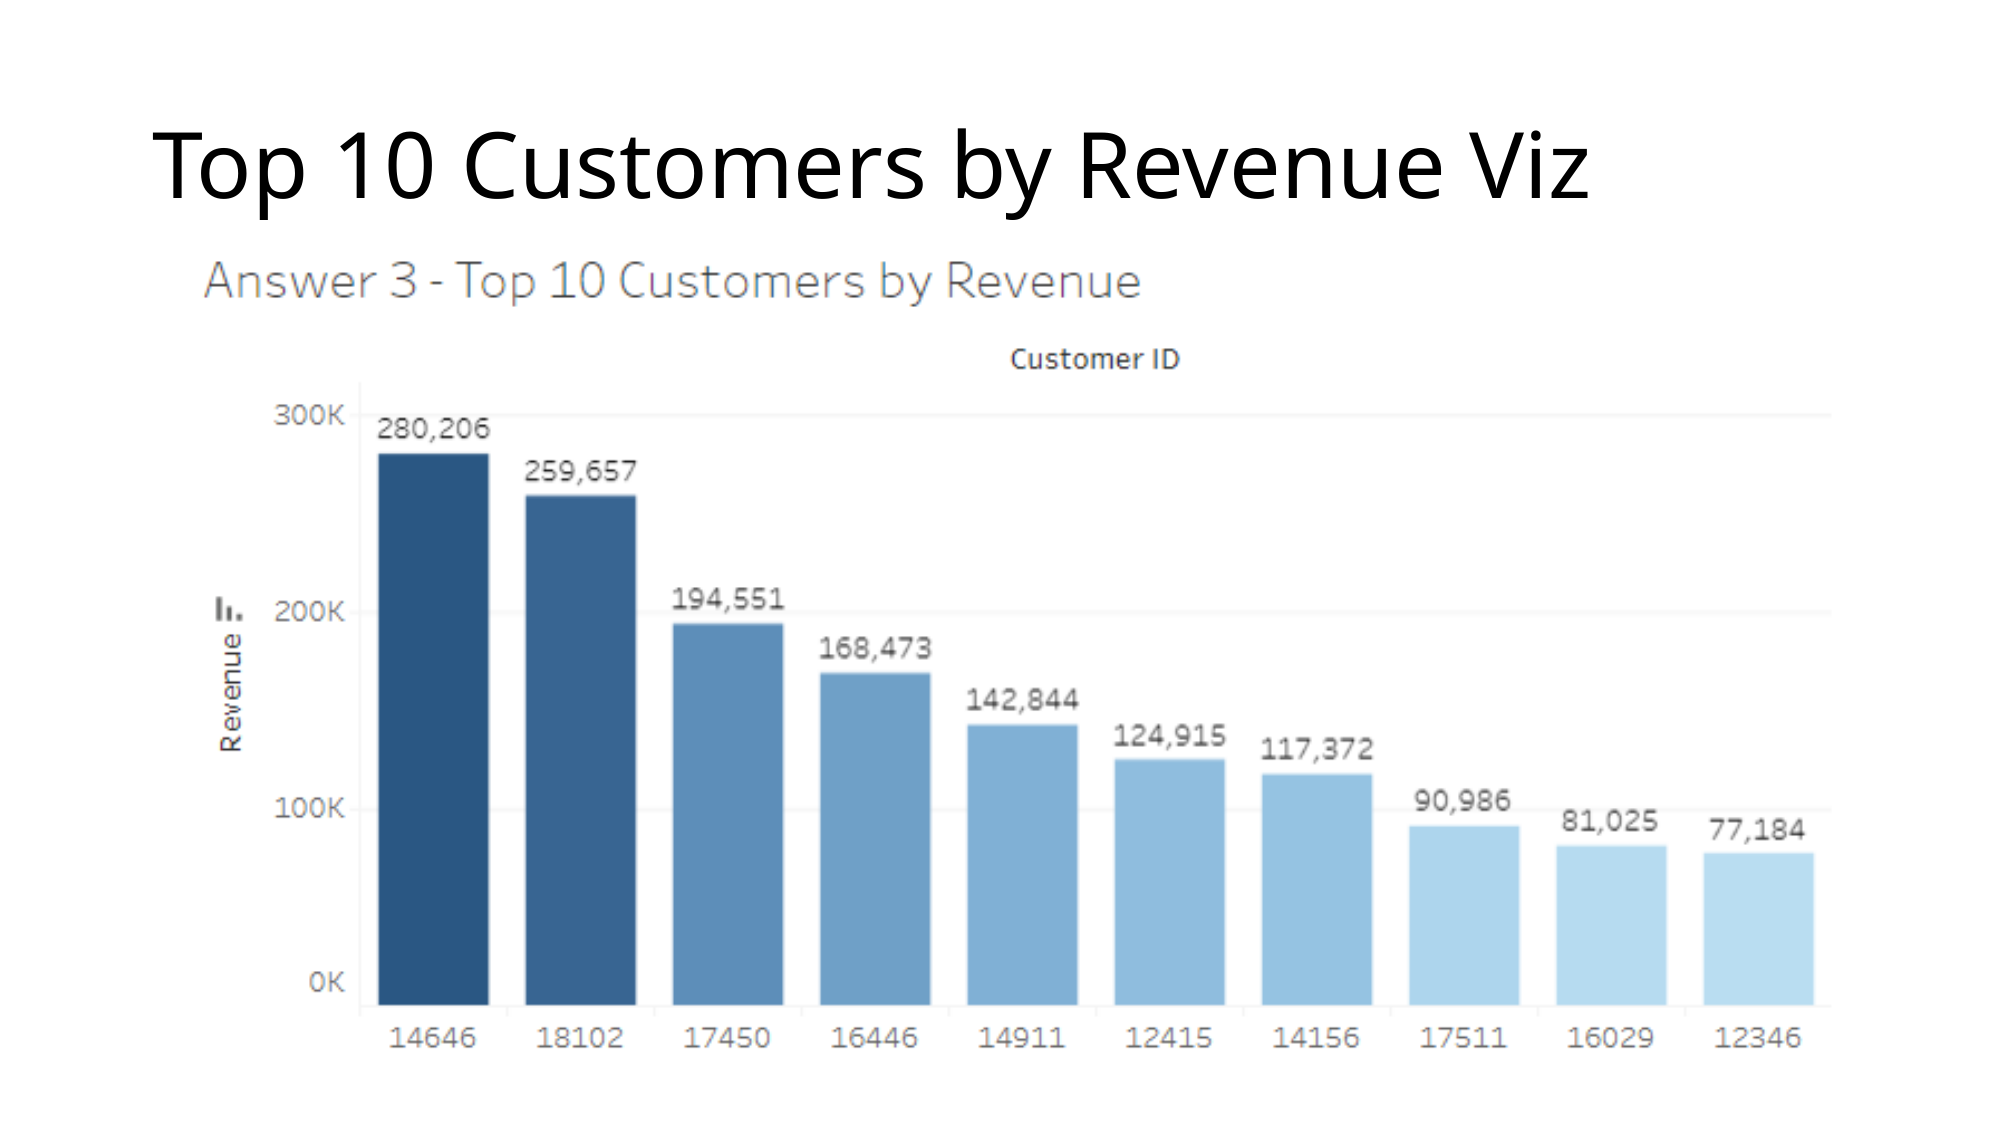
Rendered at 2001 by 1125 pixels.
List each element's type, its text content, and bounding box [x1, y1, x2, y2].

title Top 10 Customers by Revenue Viz [137, 59, 1863, 278]
picture [192, 240, 1843, 1066]
